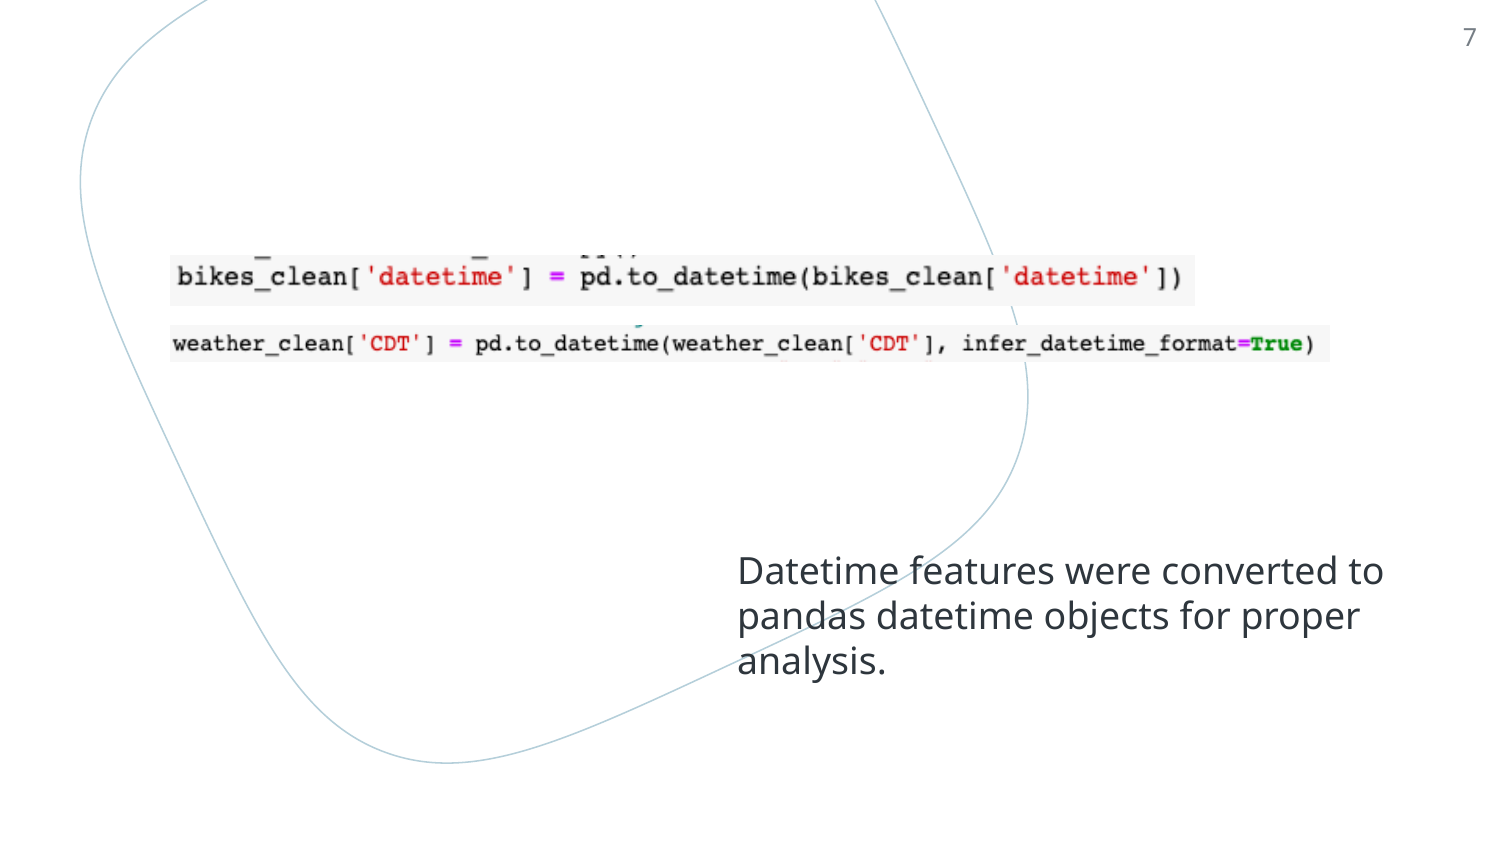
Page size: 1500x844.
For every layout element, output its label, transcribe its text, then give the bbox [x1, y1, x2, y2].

slide_number ‹#› [1387, 21, 1478, 86]
picture [169, 255, 1195, 306]
picture [169, 325, 1330, 362]
list Datetime features were converted to pandas datetime objects for proper analysis. [737, 516, 1407, 683]
